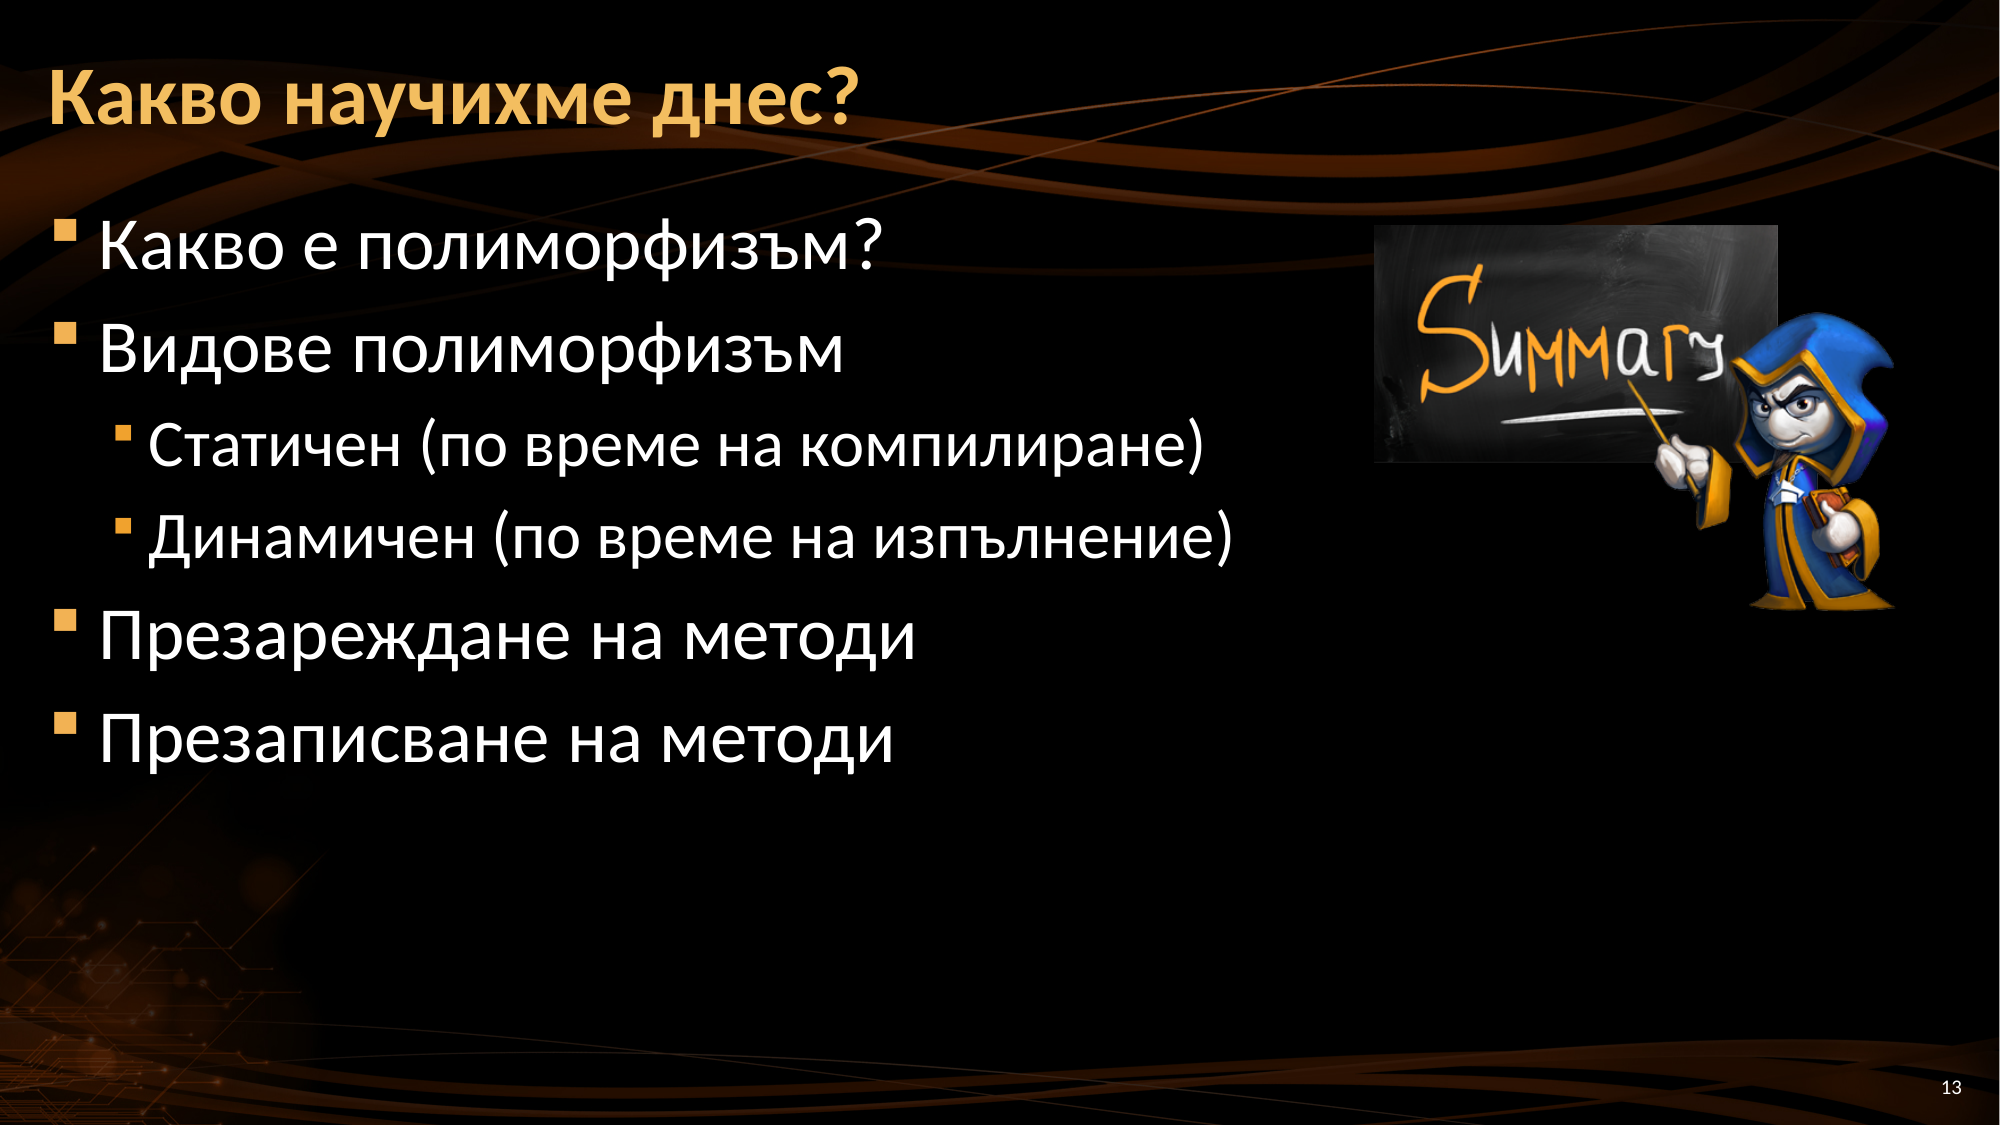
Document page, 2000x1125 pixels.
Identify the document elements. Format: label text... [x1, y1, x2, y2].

picture [0, 0, 2000, 1125]
title Какво научихме днес? [30, 6, 1602, 189]
list Какво е полиморфизъм? Видове полиморфизъм Статичен (по време на компилиране) Динамичен (по време на изпълнение) Презареждане на методи Презаписване на методи [31, 188, 1968, 1103]
